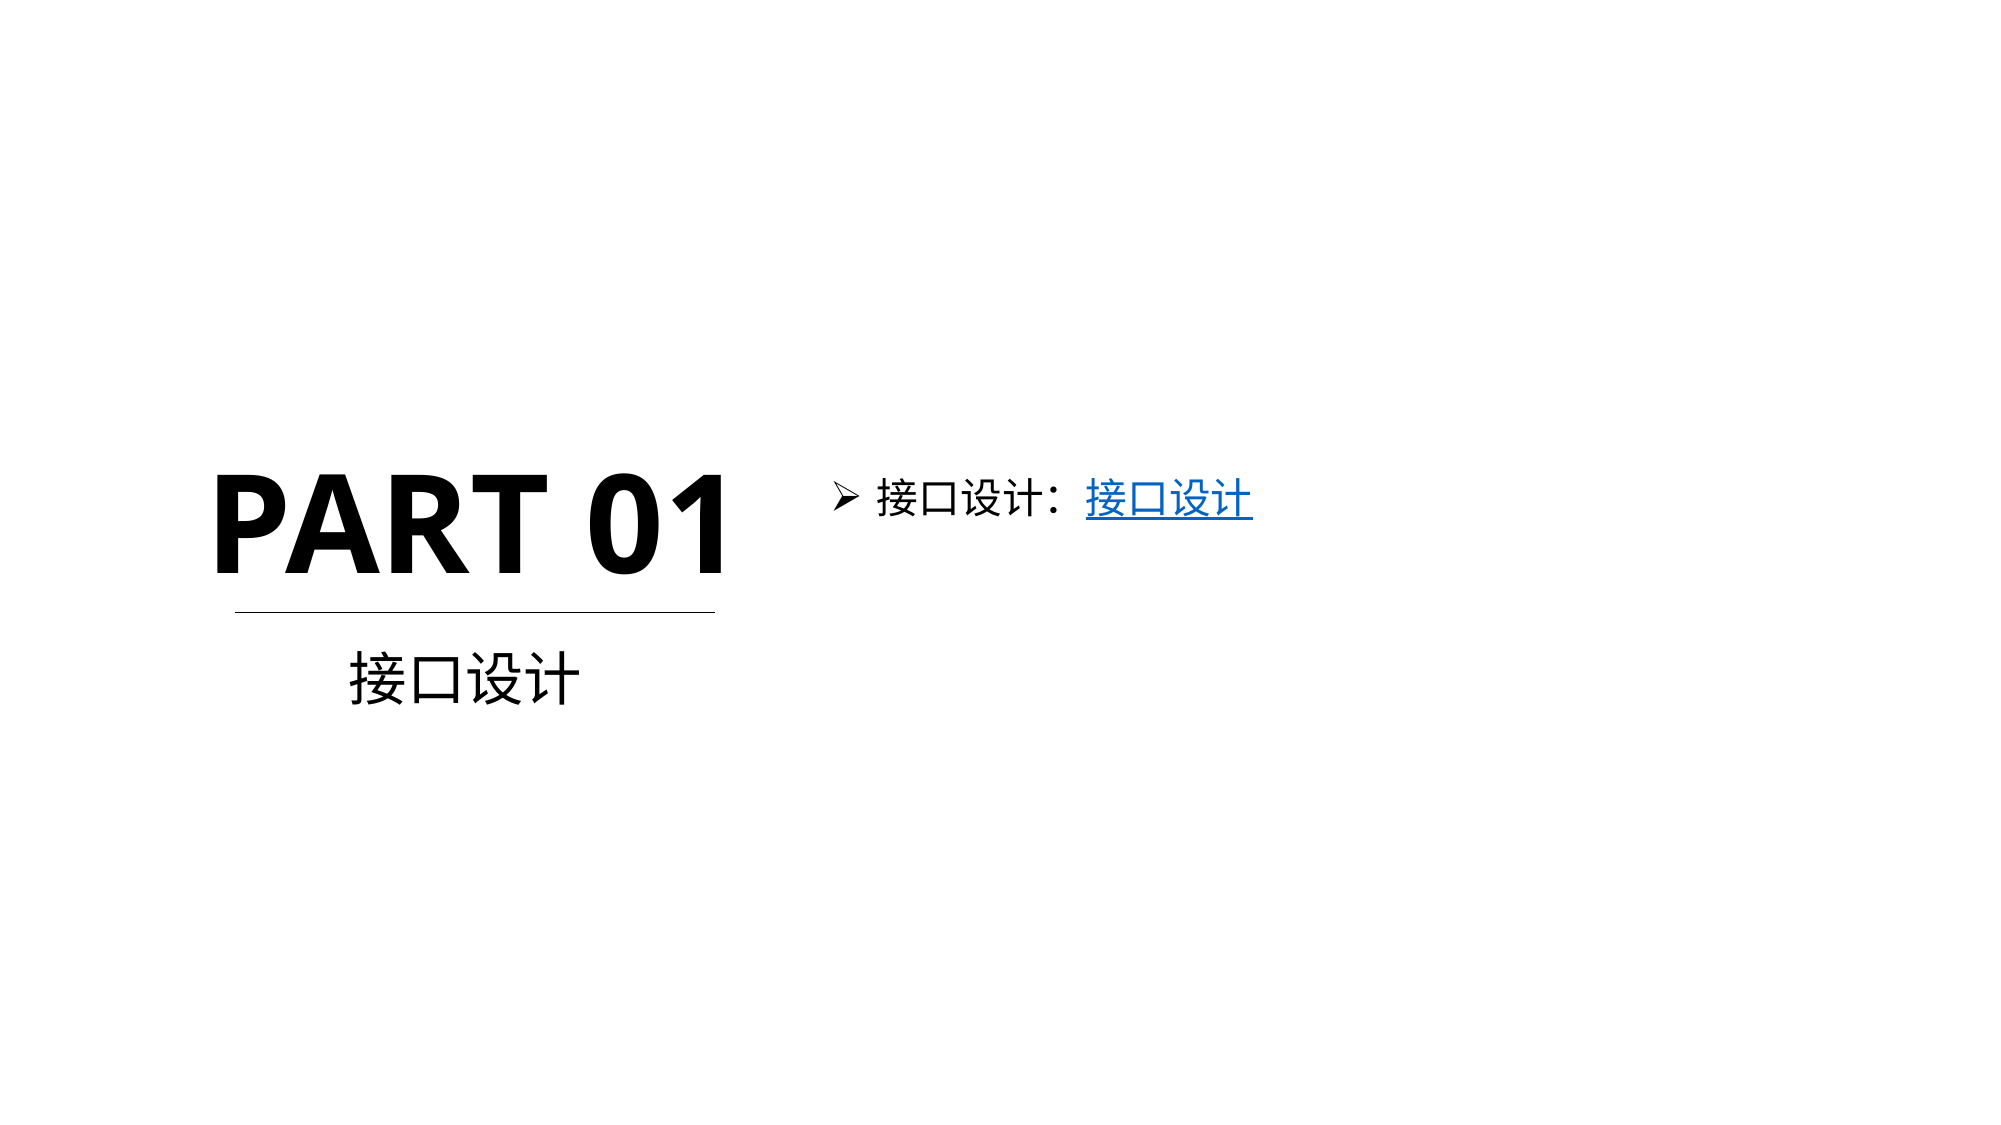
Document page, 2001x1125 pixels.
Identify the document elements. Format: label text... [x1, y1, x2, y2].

text_box 接口设计：接口设计 [815, 464, 1880, 670]
text_box PART 01 [134, 428, 816, 608]
text_box 接口设计 [215, 634, 716, 720]
